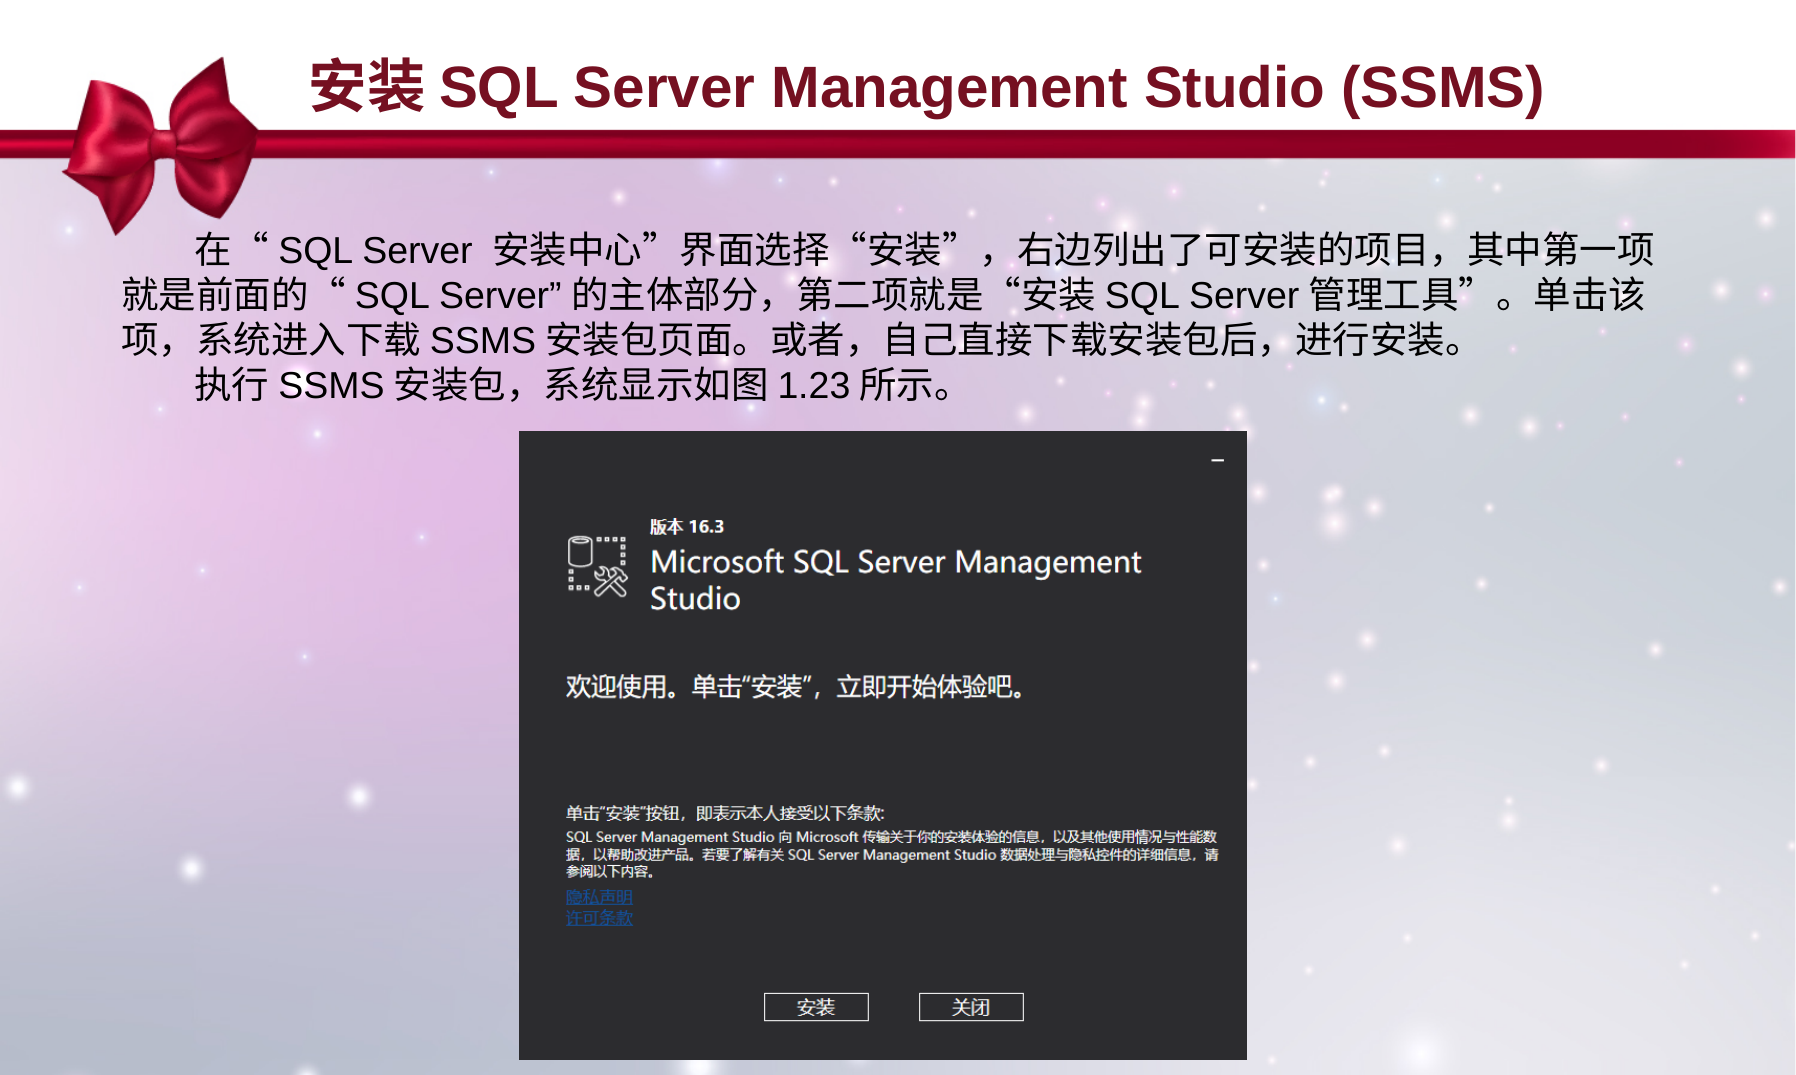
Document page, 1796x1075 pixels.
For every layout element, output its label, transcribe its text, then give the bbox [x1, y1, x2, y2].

text_box 安装SQL Server Management Studio (SSMS) [290, 40, 1565, 129]
text_box 在“SQL Server 安装中心”界面选择“安装”，右边列出了可安装的项目，其中第一项就是前面的“SQL Server”的主体部分，第二项就是“安装SQL Server管理工具”。单击该项，系统进入下载SSMS安装包页面。或者，自己直接下载安装包后，进行安装。 执行SSMS安装包，系统显示如图1.23所示。 [106, 218, 1690, 414]
picture [0, 0, 1796, 1075]
